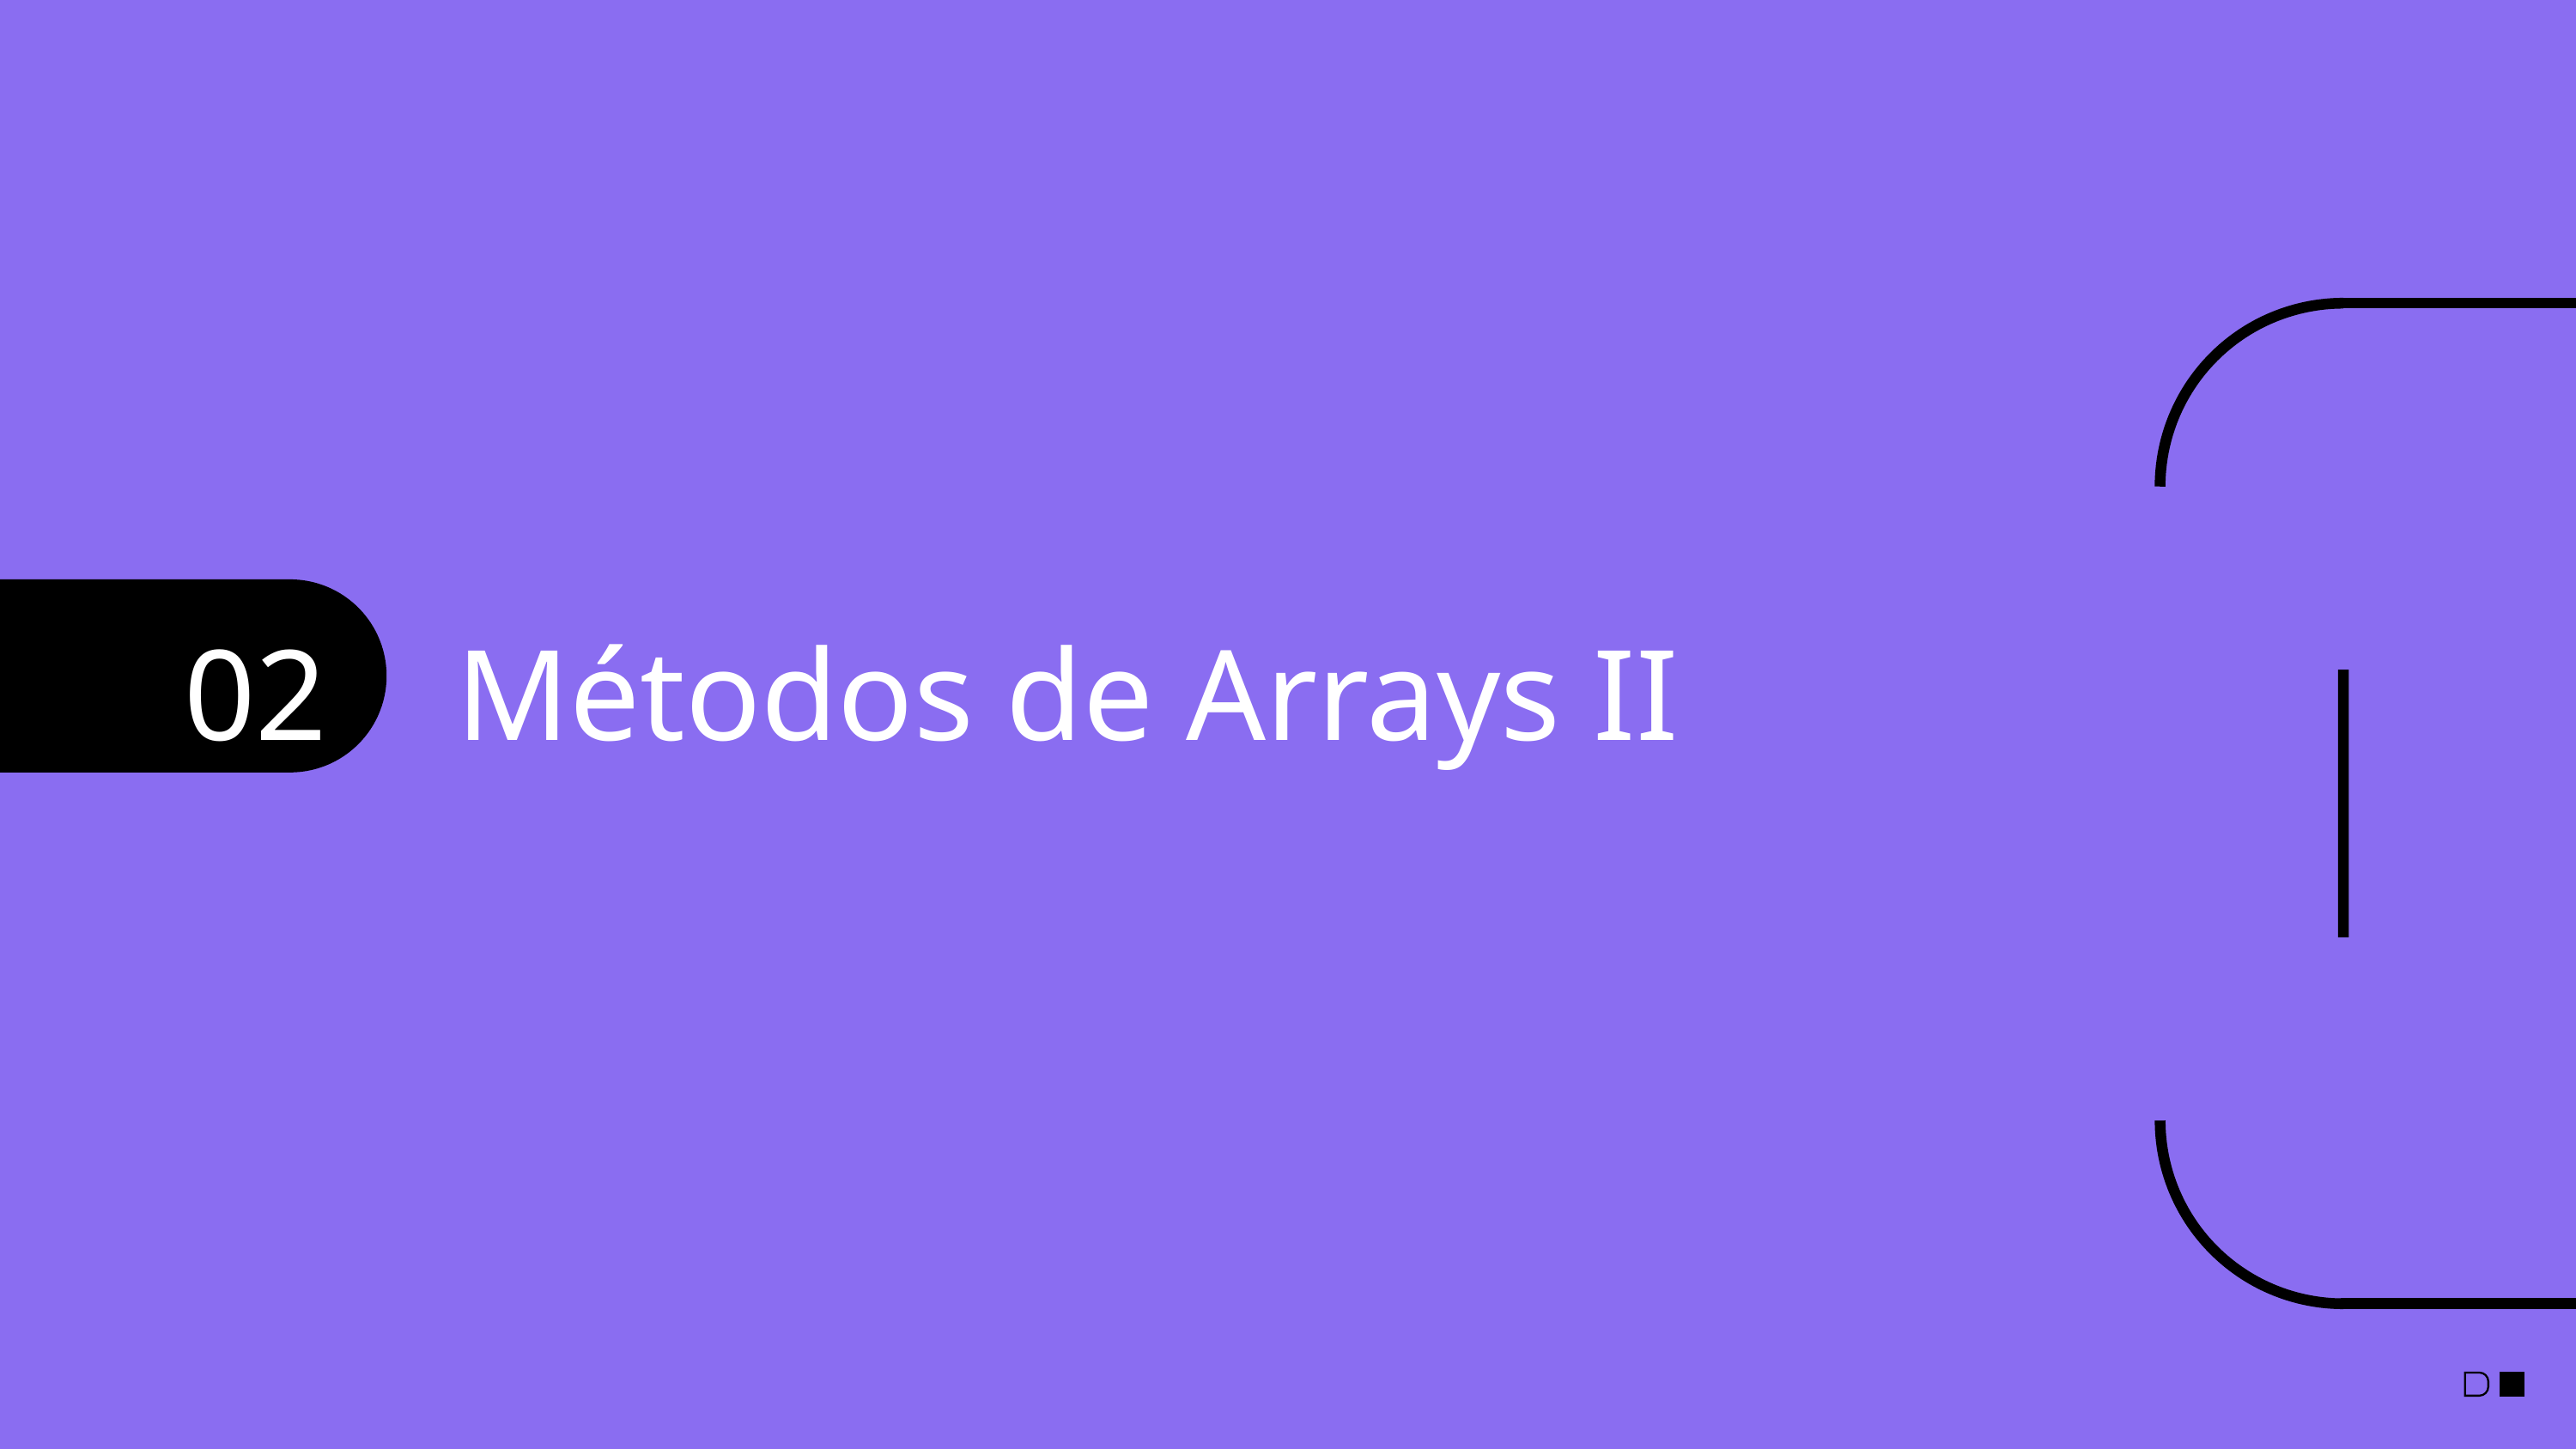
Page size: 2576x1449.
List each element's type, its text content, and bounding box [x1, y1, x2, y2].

text_box [2160, 303, 2344, 487]
text_box 02 [5, 600, 327, 766]
text_box [2160, 1120, 2344, 1304]
text_box [0, 579, 387, 773]
text_box Métodos de Arrays II [456, 600, 1965, 766]
